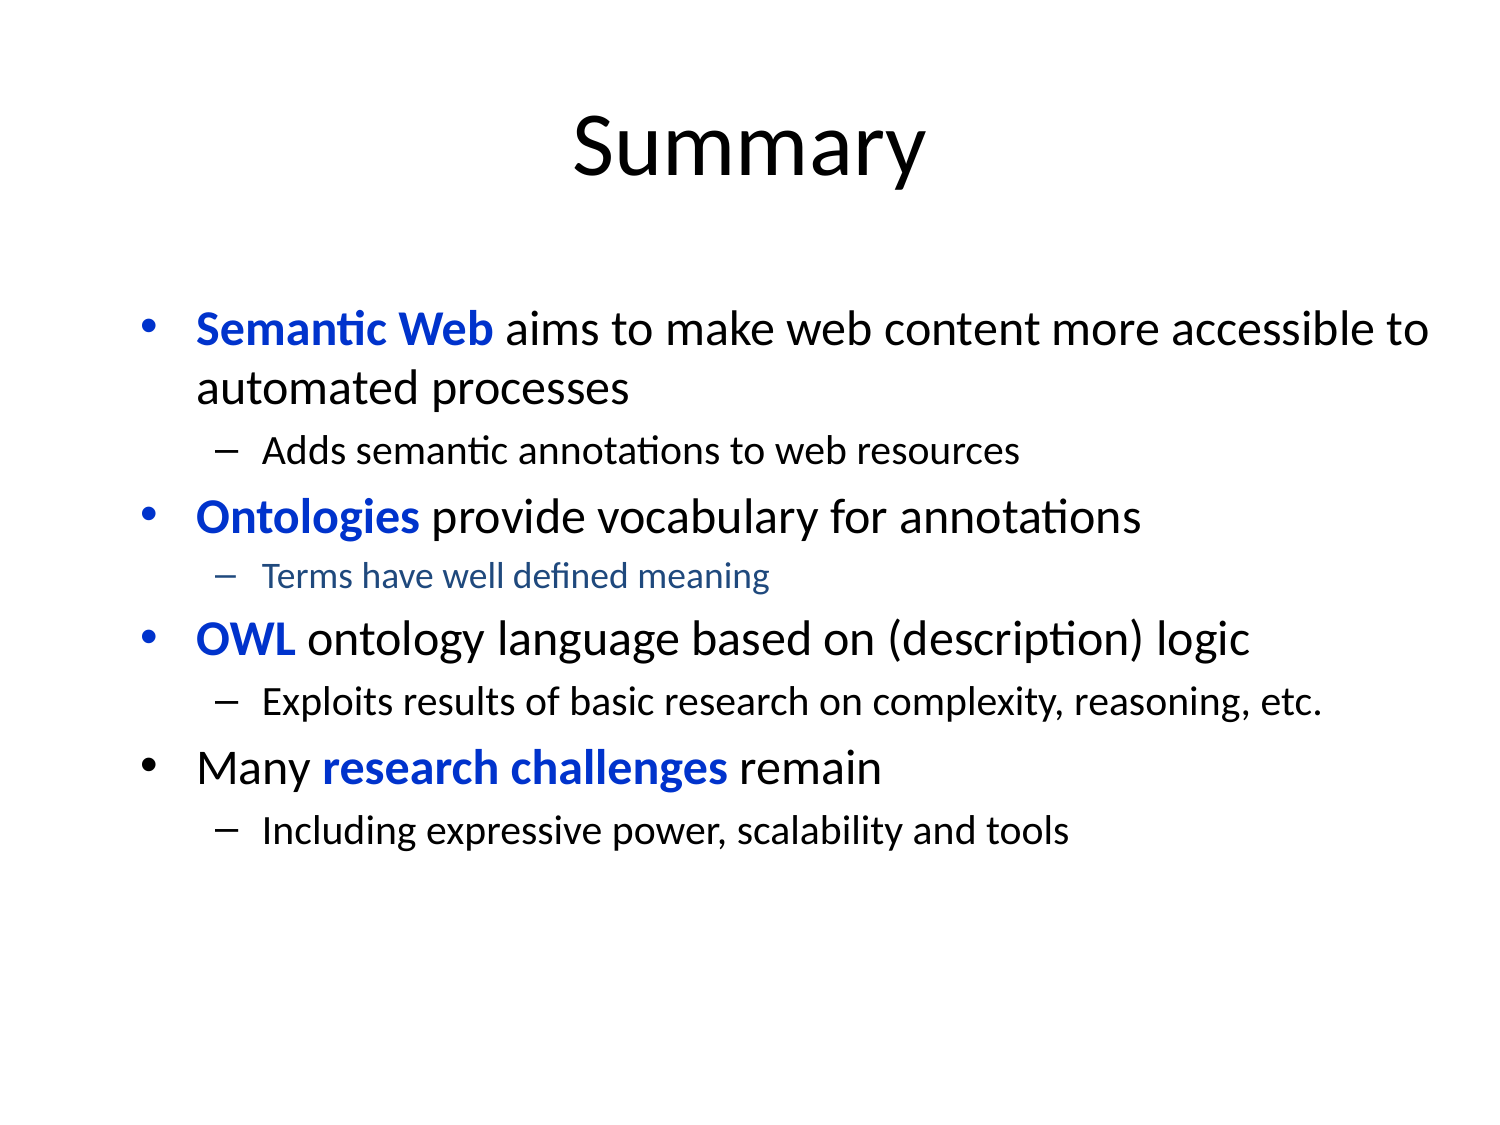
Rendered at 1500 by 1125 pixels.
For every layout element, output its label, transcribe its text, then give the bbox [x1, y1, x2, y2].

list Semantic Web aims to make web content more accessible to automated processes Adds semantic annotations to web resources Ontologies provide vocabulary for annotations Terms have well defined meaning OWL ontology language based on (description) logic Exploits results of basic research on complexity, reasoning, etc. Many research challenges remain Including expressive power, scalability and tools [124, 287, 1451, 1026]
title Summary [74, 44, 1426, 233]
